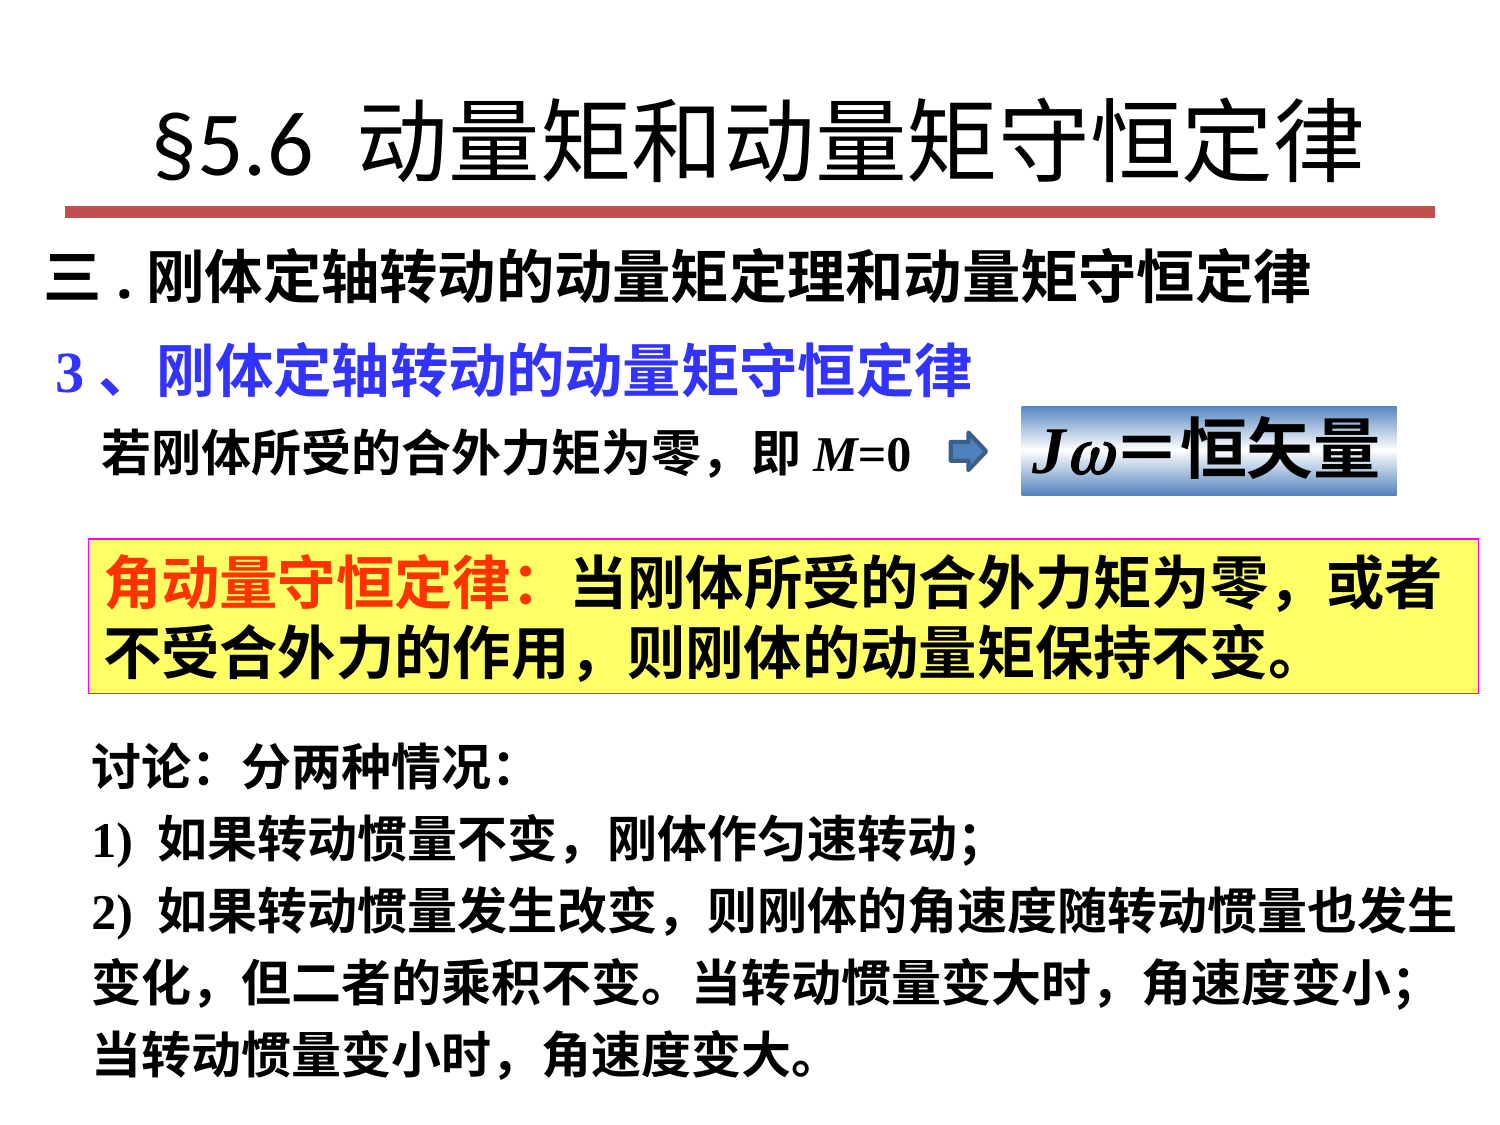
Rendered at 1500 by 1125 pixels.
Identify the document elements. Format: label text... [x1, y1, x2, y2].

title §5.6 动量矩和动量矩守恒定律 [17, 45, 1500, 233]
text_box 若刚体所受的合外力矩为零，即M=0 [86, 413, 927, 489]
text_box 3、刚体定轴转动的动量矩守恒定律 [40, 326, 1179, 411]
text_box 讨论：分两种情况： 1) 如果转动惯量不变，刚体作匀速转动； 2) 如果转动惯量发生改变，则刚体的角速度随转动惯量也发生变化，但二者的乘积不变。当转动惯量变大时，角速度变小；当转动惯量变小时，角速度变大。 [76, 716, 1492, 1091]
text_box [948, 430, 988, 473]
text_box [1021, 406, 1397, 496]
text_box 三.刚体定轴转动的动量矩定理和动量矩守恒定律 [29, 233, 1412, 318]
text_box 角动量守恒定律：当刚体所受的合外力矩为零，或者不受合外力的作用，则刚体的动量矩保持不变。 [88, 538, 1479, 694]
